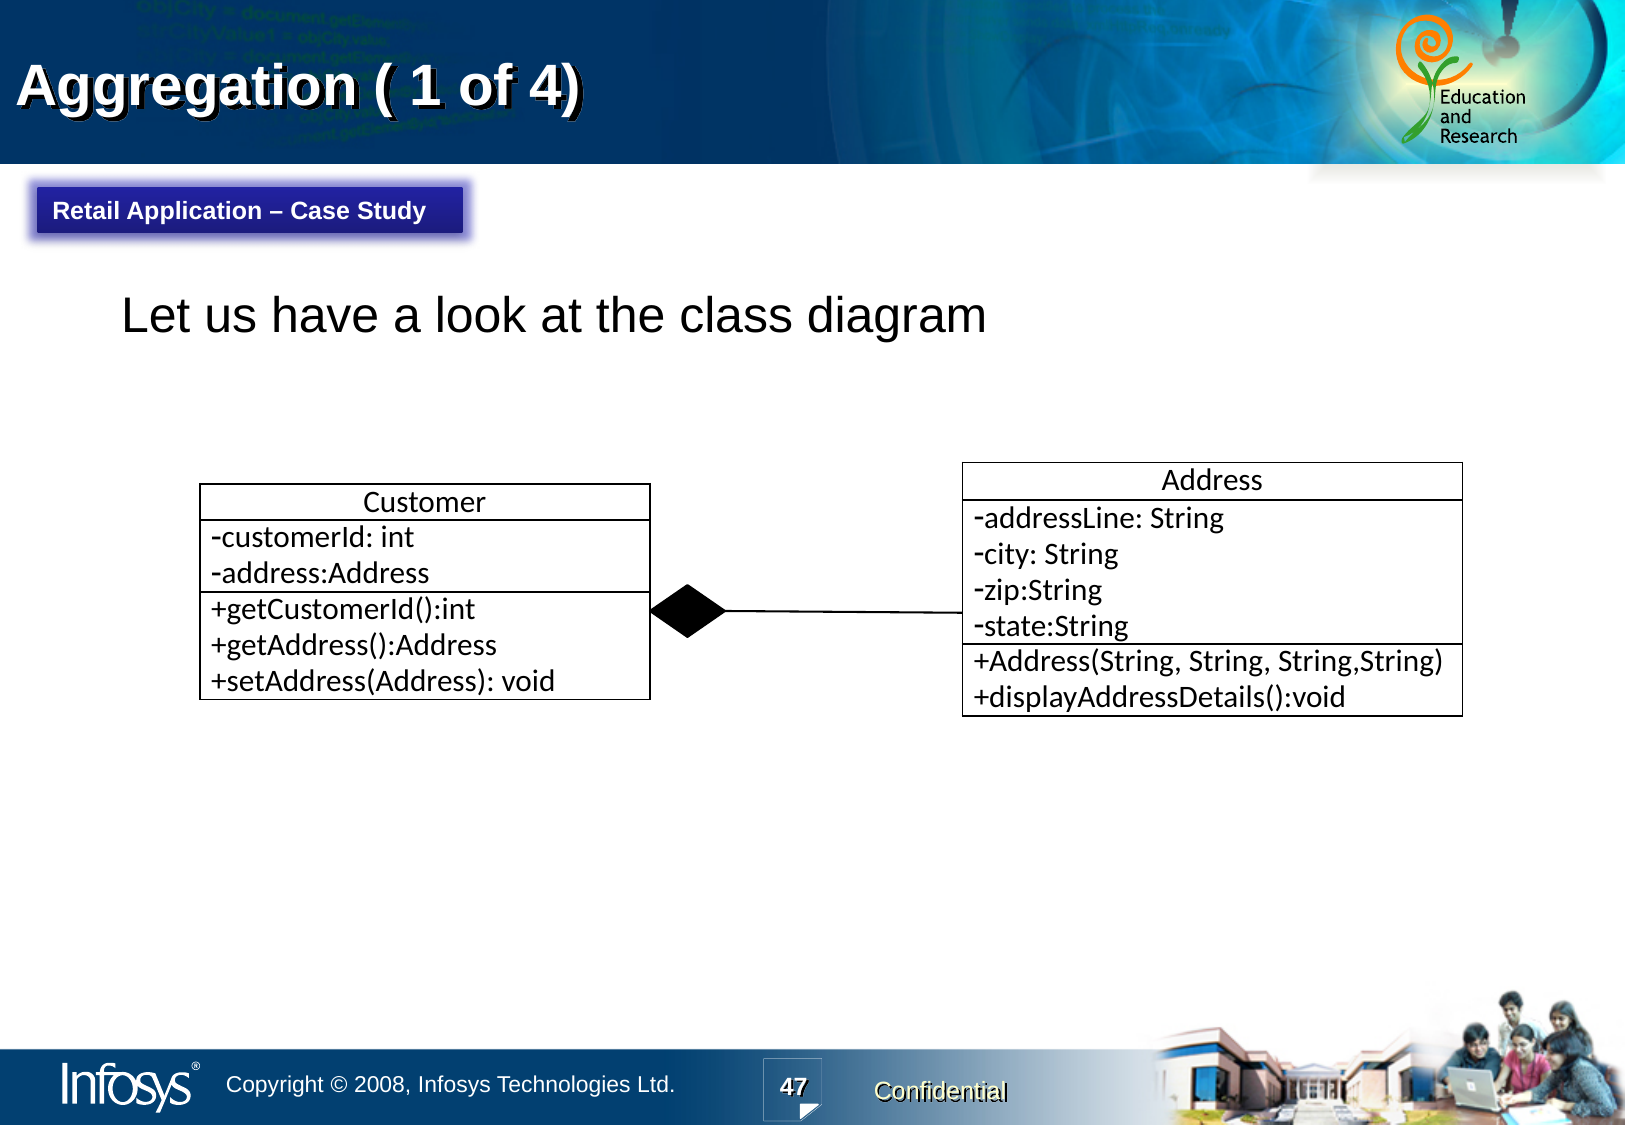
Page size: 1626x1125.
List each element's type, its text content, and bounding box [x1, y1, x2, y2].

table_cell +Address(String, String, String,String) +displayAddressDetails():void [963, 645, 1462, 715]
title Aggregation ( 1 of 4) [0, 1, 1326, 162]
table_header Address [963, 463, 1462, 499]
table_header Customer [201, 485, 649, 519]
slide_number 47 [724, 1062, 863, 1125]
text_box [649, 585, 724, 637]
picture [0, 975, 1625, 1125]
text_box Retail Application – Case Study [37, 187, 463, 233]
list Let us have a look at the class diagram [49, 274, 1513, 999]
picture [1592, 0, 1625, 164]
table_cell customerId: int address:Address [201, 521, 649, 591]
table_cell addressLine: String city: String zip:String state:String [963, 501, 1462, 643]
table_cell +getCustomerId():int +getAddress():Address +setAddress(Address): void [201, 593, 649, 699]
